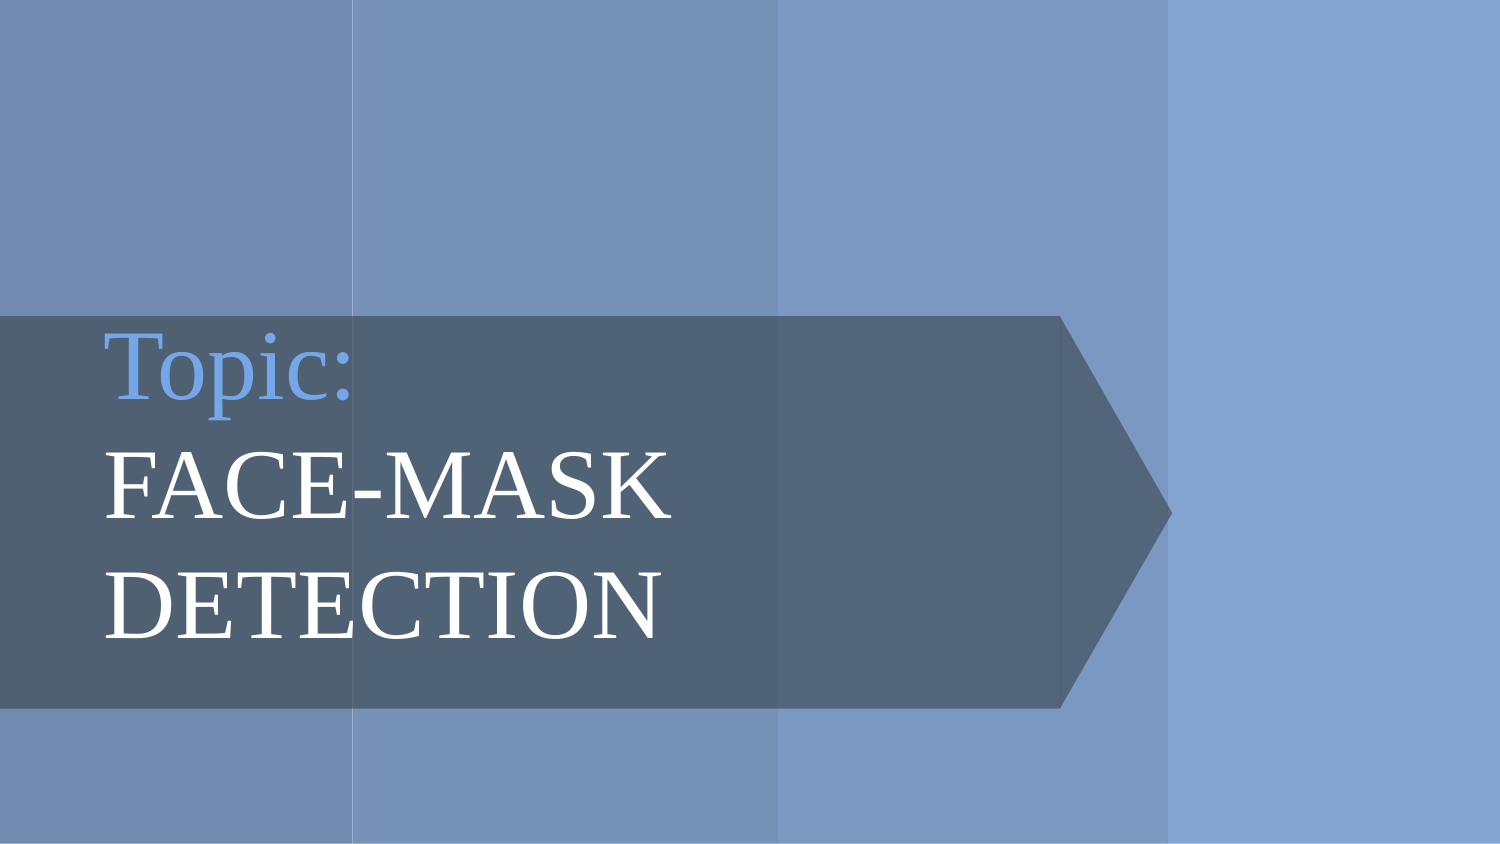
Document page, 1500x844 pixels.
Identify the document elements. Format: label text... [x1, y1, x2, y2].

title Topic: FACE-MASK DETECTION [88, 410, 1082, 549]
